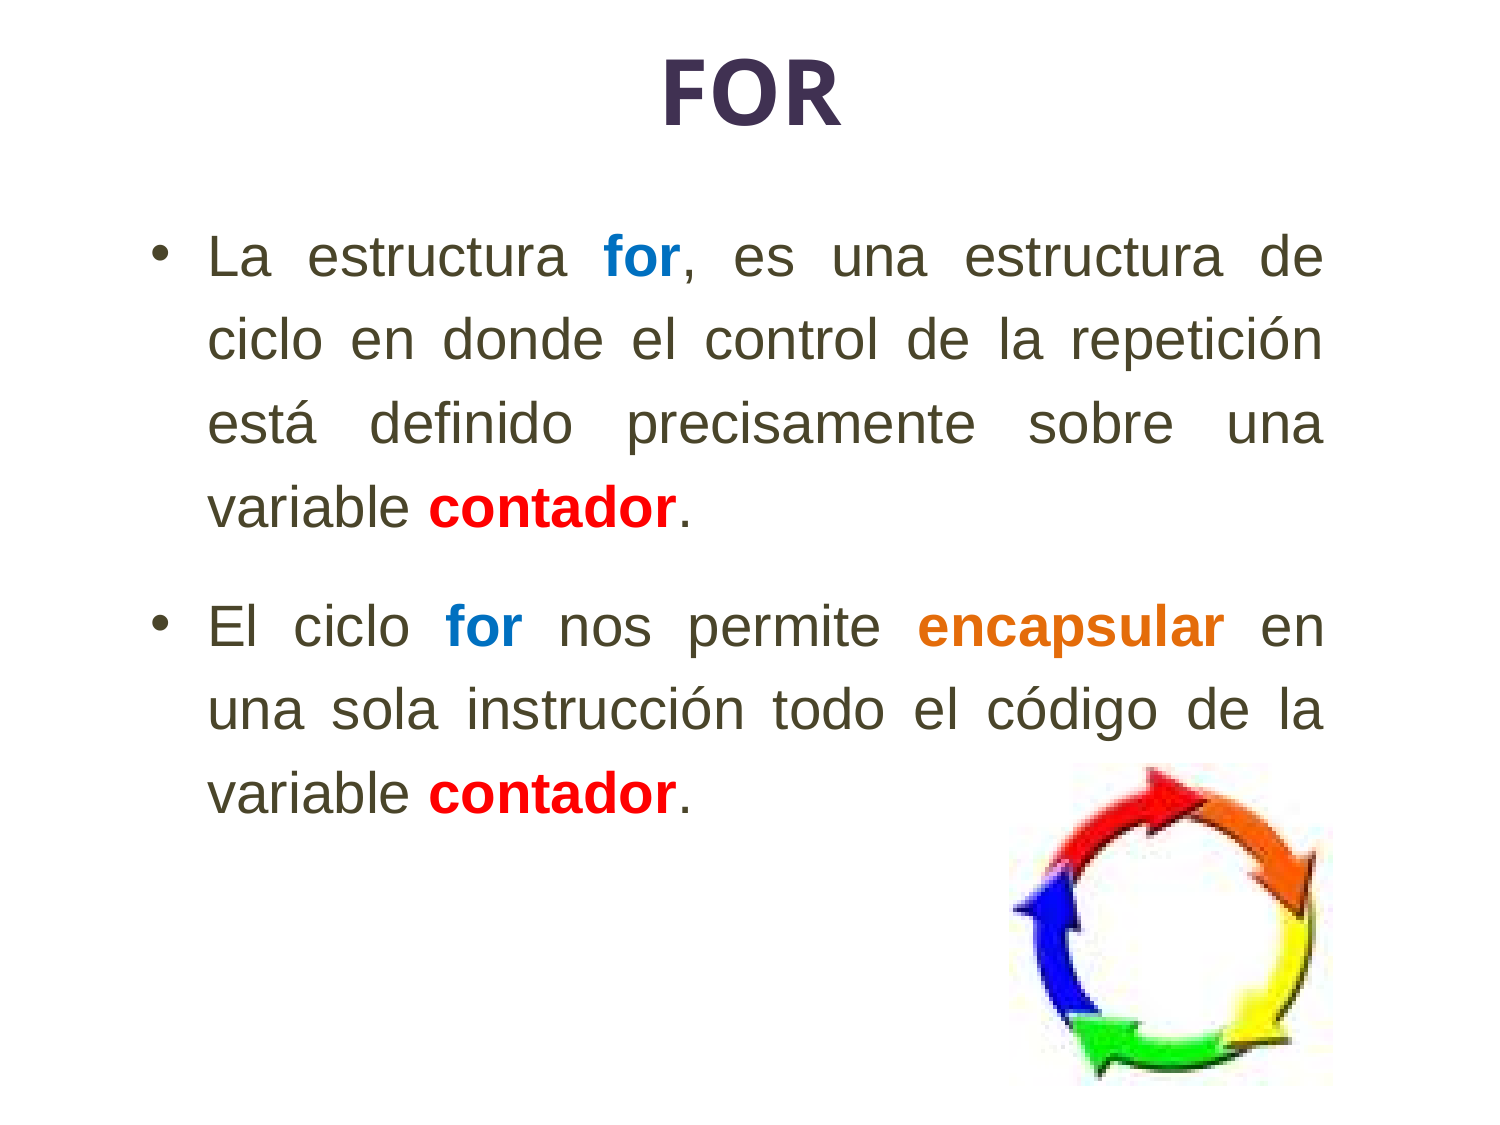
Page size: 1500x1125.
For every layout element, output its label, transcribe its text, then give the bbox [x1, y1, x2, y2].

list La estructura for, es una estructura de ciclo en donde el control de la repetición está definido precisamente sobre una variable contador. El ciclo for nos permite encapsular en una sola instrucción todo el código de la variable contador. [135, 196, 1341, 882]
title FOR [596, 0, 904, 183]
picture [1009, 763, 1333, 1086]
